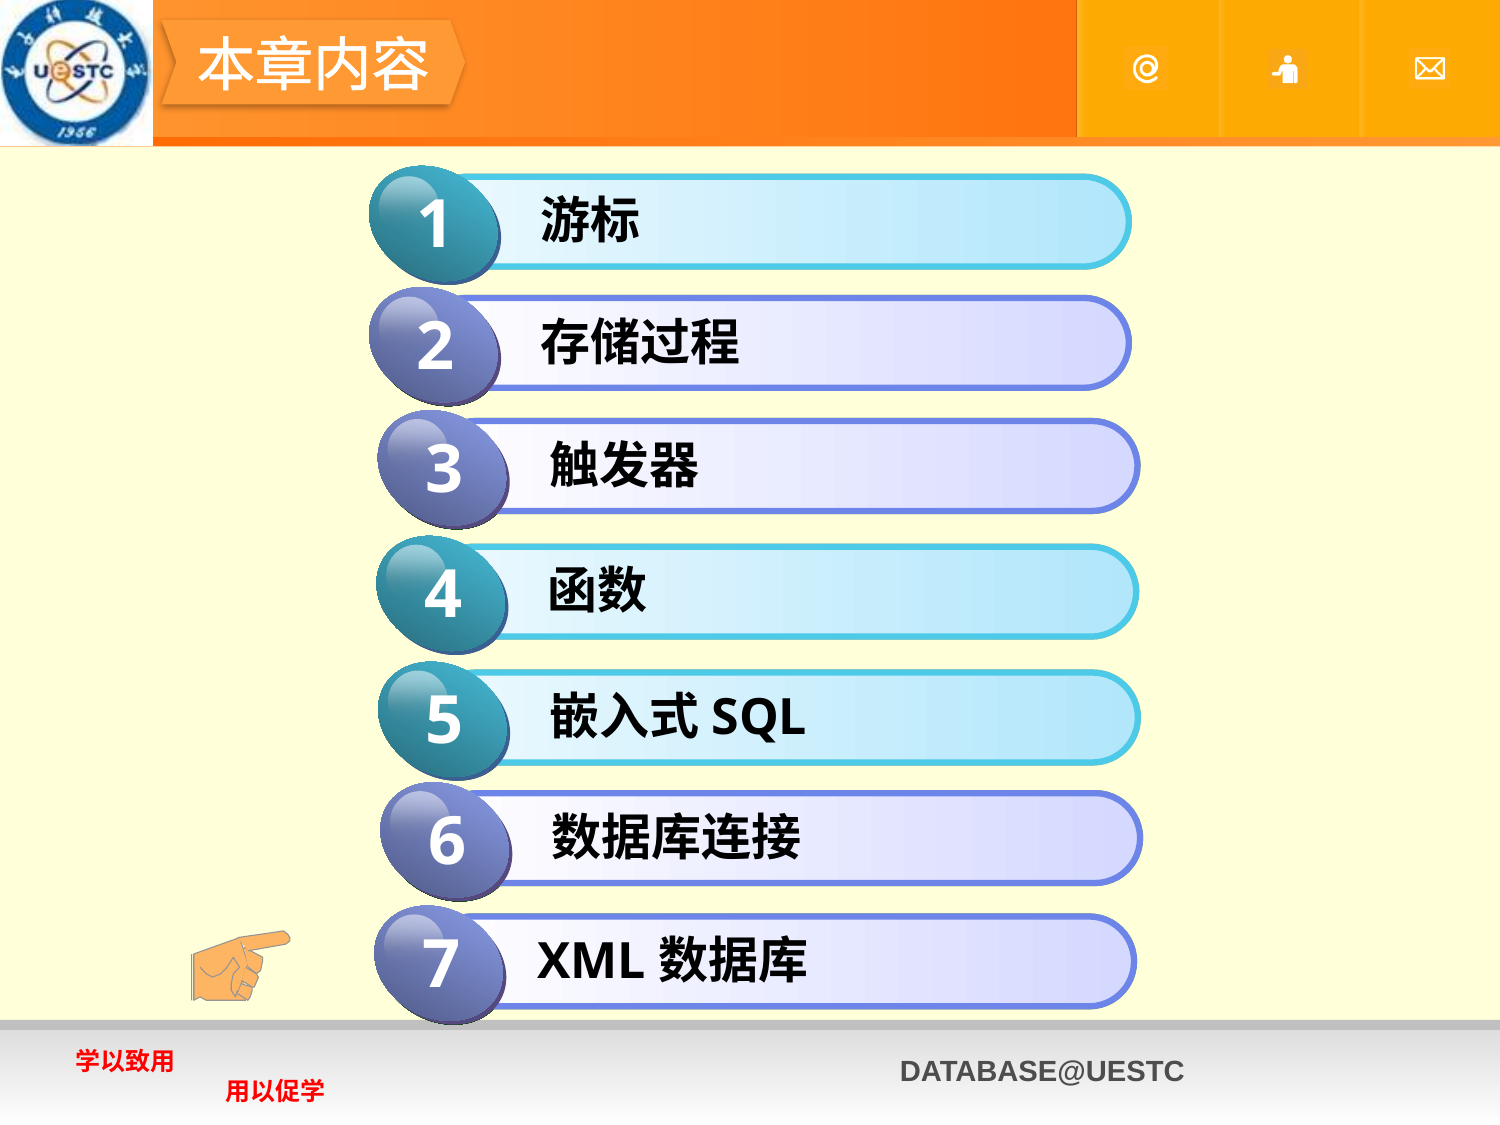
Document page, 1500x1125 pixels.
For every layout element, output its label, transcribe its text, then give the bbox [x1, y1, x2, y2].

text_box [366, 168, 1130, 289]
picture [1267, 49, 1307, 89]
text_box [371, 908, 1135, 1022]
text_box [374, 413, 1138, 527]
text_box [377, 785, 1141, 899]
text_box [375, 664, 1180, 778]
picture [1124, 46, 1168, 90]
picture [1409, 48, 1450, 89]
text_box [191, 930, 291, 1001]
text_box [366, 290, 1130, 404]
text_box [373, 538, 1178, 652]
picture [0, 0, 153, 146]
text_box 本章内容 [161, 19, 466, 105]
